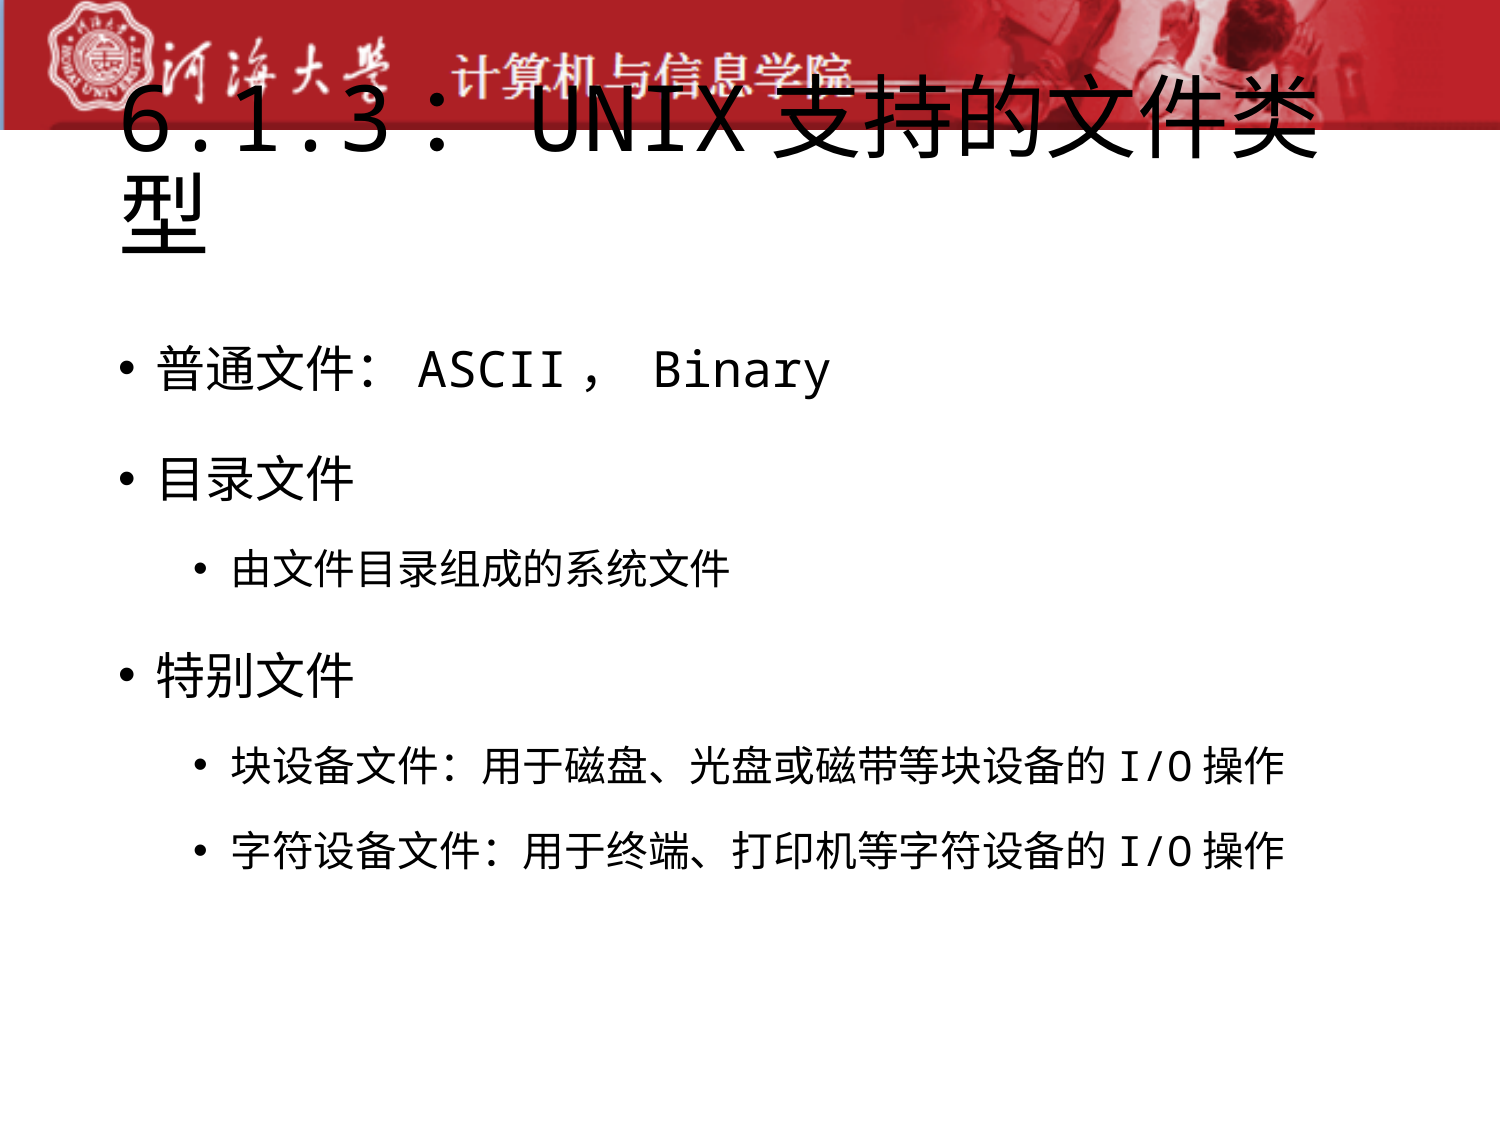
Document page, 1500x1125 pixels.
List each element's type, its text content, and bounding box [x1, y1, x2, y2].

list 普通文件：ASCII， Binary 目录文件 由文件目录组成的系统文件 特别文件 块设备文件：用于磁盘、光盘或磁带等块设备的I/O操作 字符设备文件：用于终端、打印机等字符设备的I/O操作 [103, 299, 1397, 1014]
picture [0, 0, 1500, 130]
title 6.1.3：UNIX支持的文件类型 [103, 59, 1397, 278]
